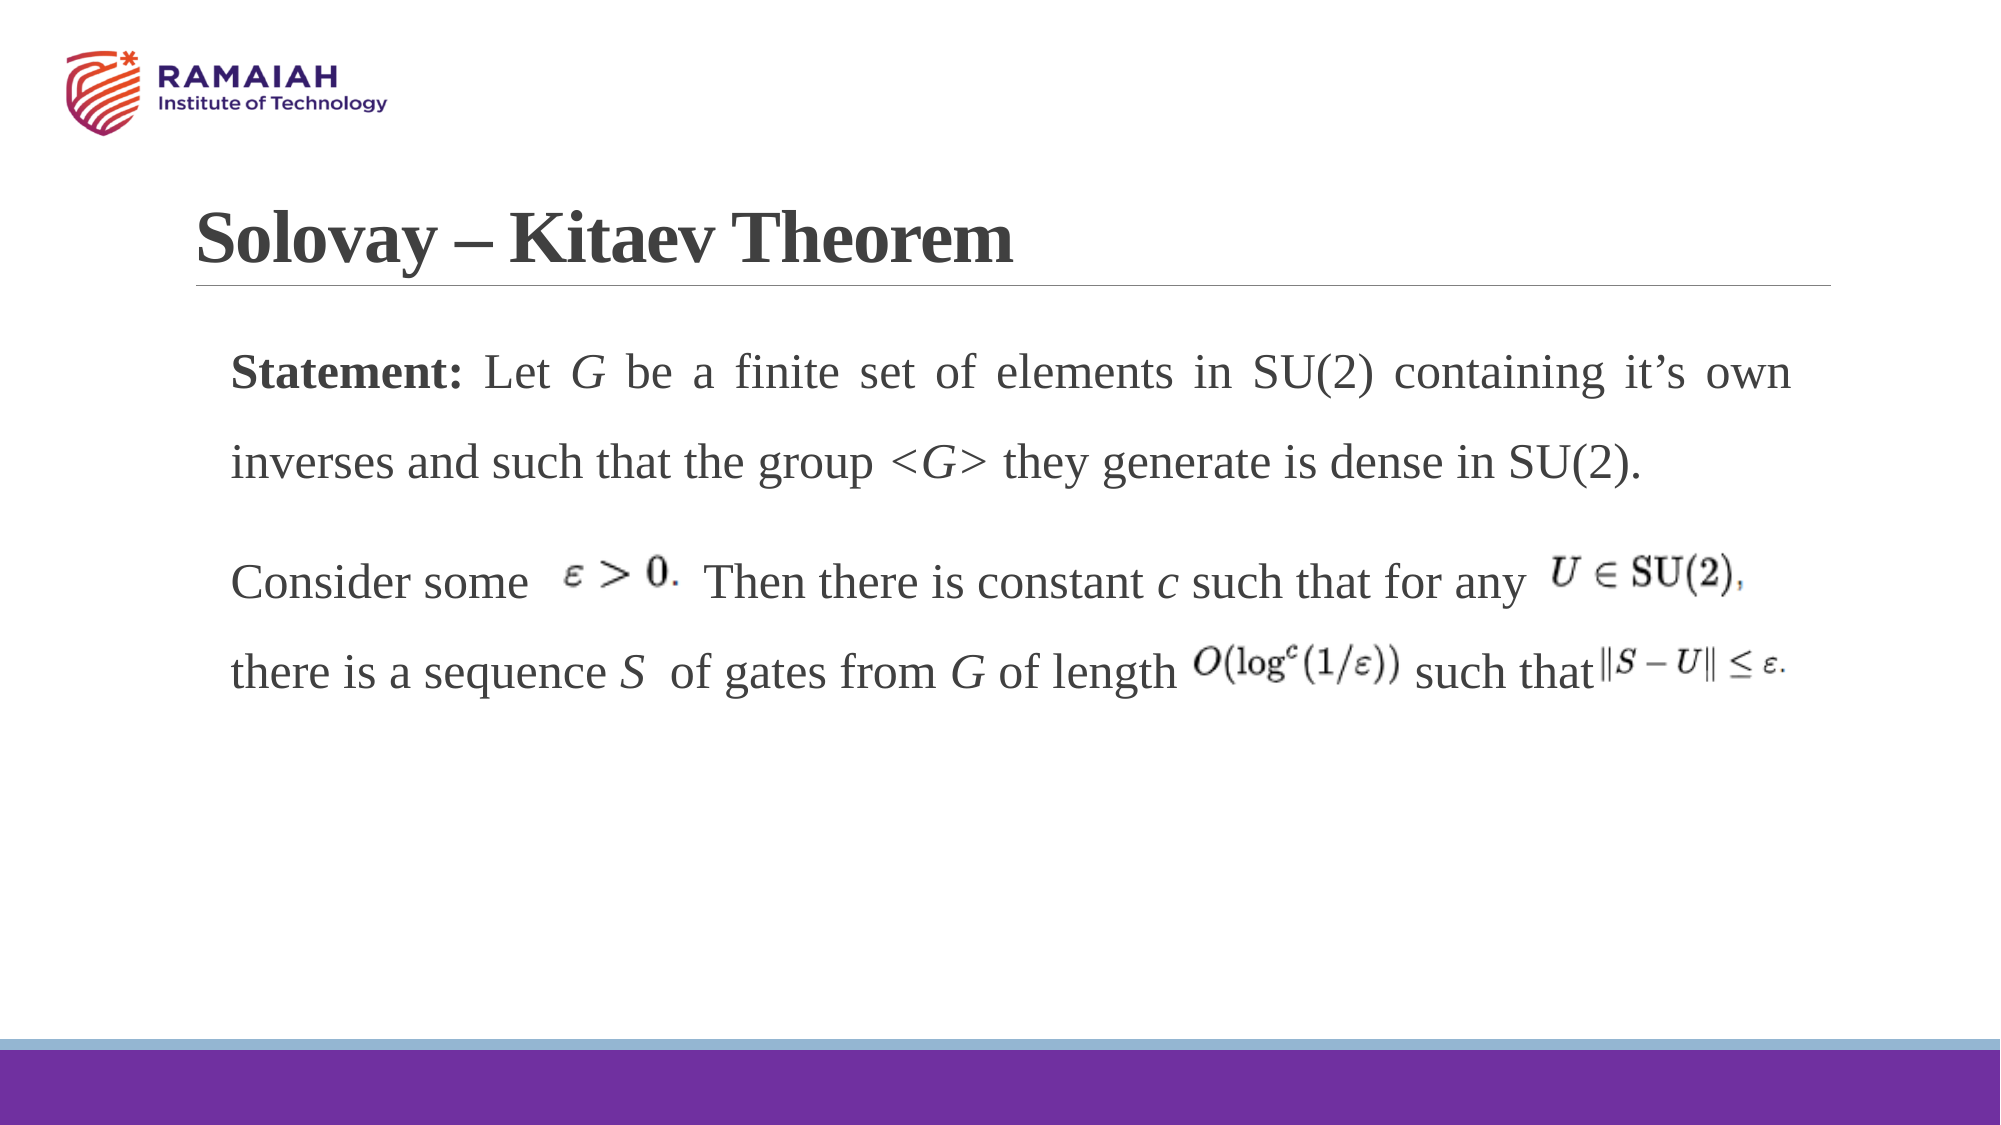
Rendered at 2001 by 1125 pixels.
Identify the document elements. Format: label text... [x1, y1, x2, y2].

picture [1548, 544, 1751, 599]
picture [1595, 637, 1794, 690]
title Solovay – Kitaev Theorem [180, 47, 1830, 285]
picture [561, 544, 688, 609]
picture [28, 5, 429, 166]
picture [1190, 637, 1409, 695]
list Statement: Let G be a finite set of elements in SU(2) containing it’s own inverses and such that the group <G> they generate is dense in SU(2). Consider some Then there is constant c such that for any there is a sequence S of gates from G of length such that [215, 301, 1793, 915]
